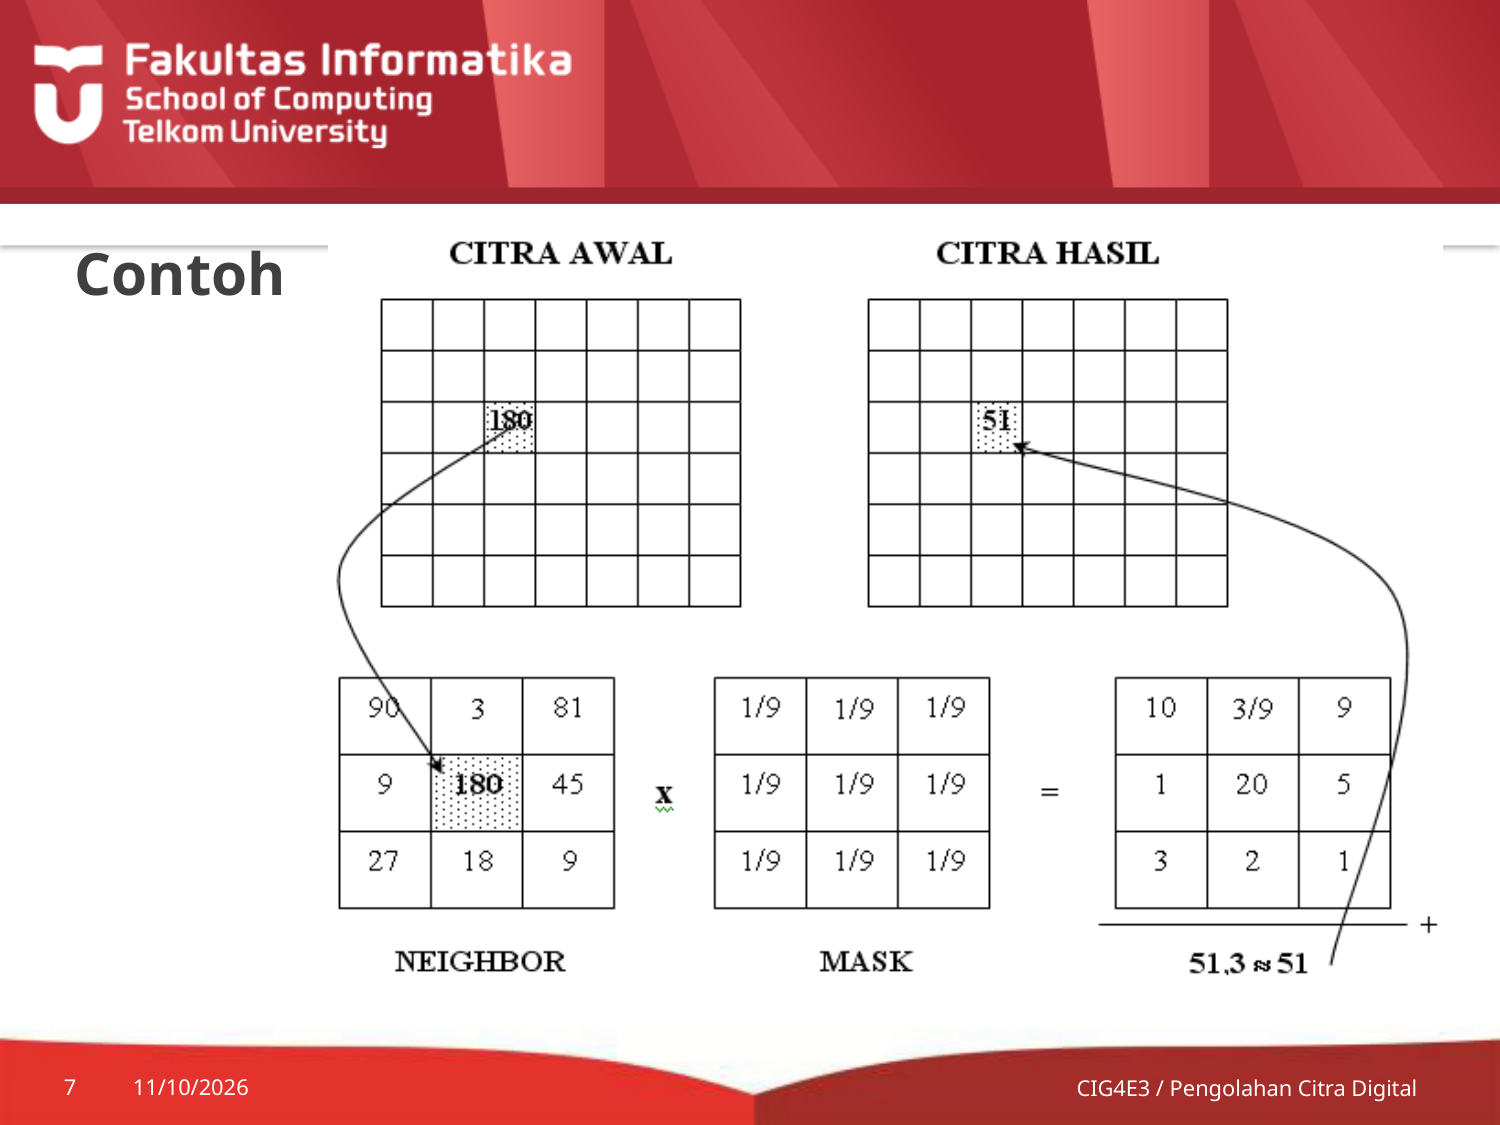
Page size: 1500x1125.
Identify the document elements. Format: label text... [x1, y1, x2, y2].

picture [0, 0, 1500, 203]
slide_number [132, 1058, 403, 1119]
title Contoh [59, 219, 1426, 325]
picture [328, 234, 1443, 991]
picture [0, 1024, 1500, 1125]
slide_number 7 [63, 1058, 123, 1119]
